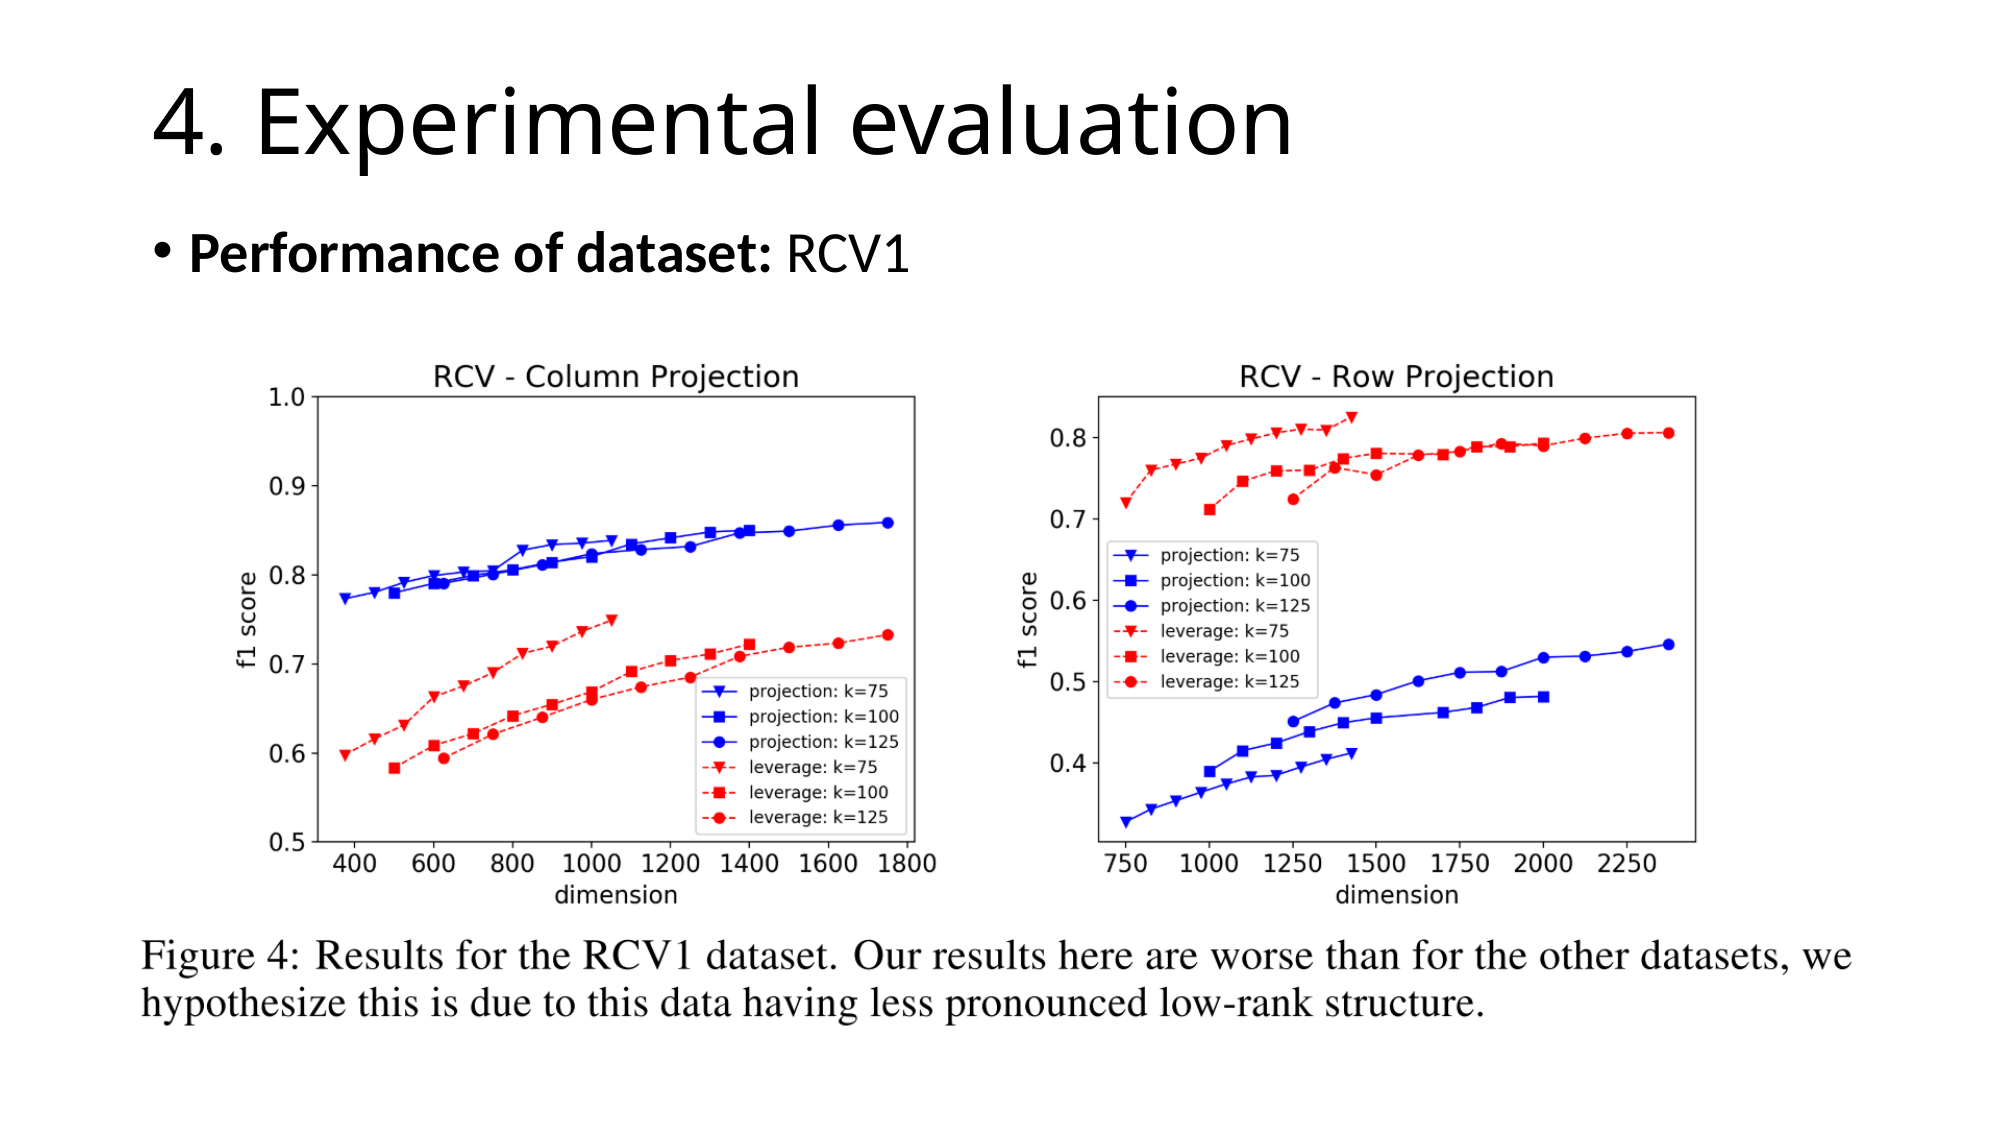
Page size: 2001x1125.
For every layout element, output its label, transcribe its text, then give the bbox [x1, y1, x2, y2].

picture [131, 339, 1863, 1036]
list Performance of dataset: RCV1 [137, 214, 1863, 339]
title 4. Experimental evaluation [137, 59, 1863, 190]
